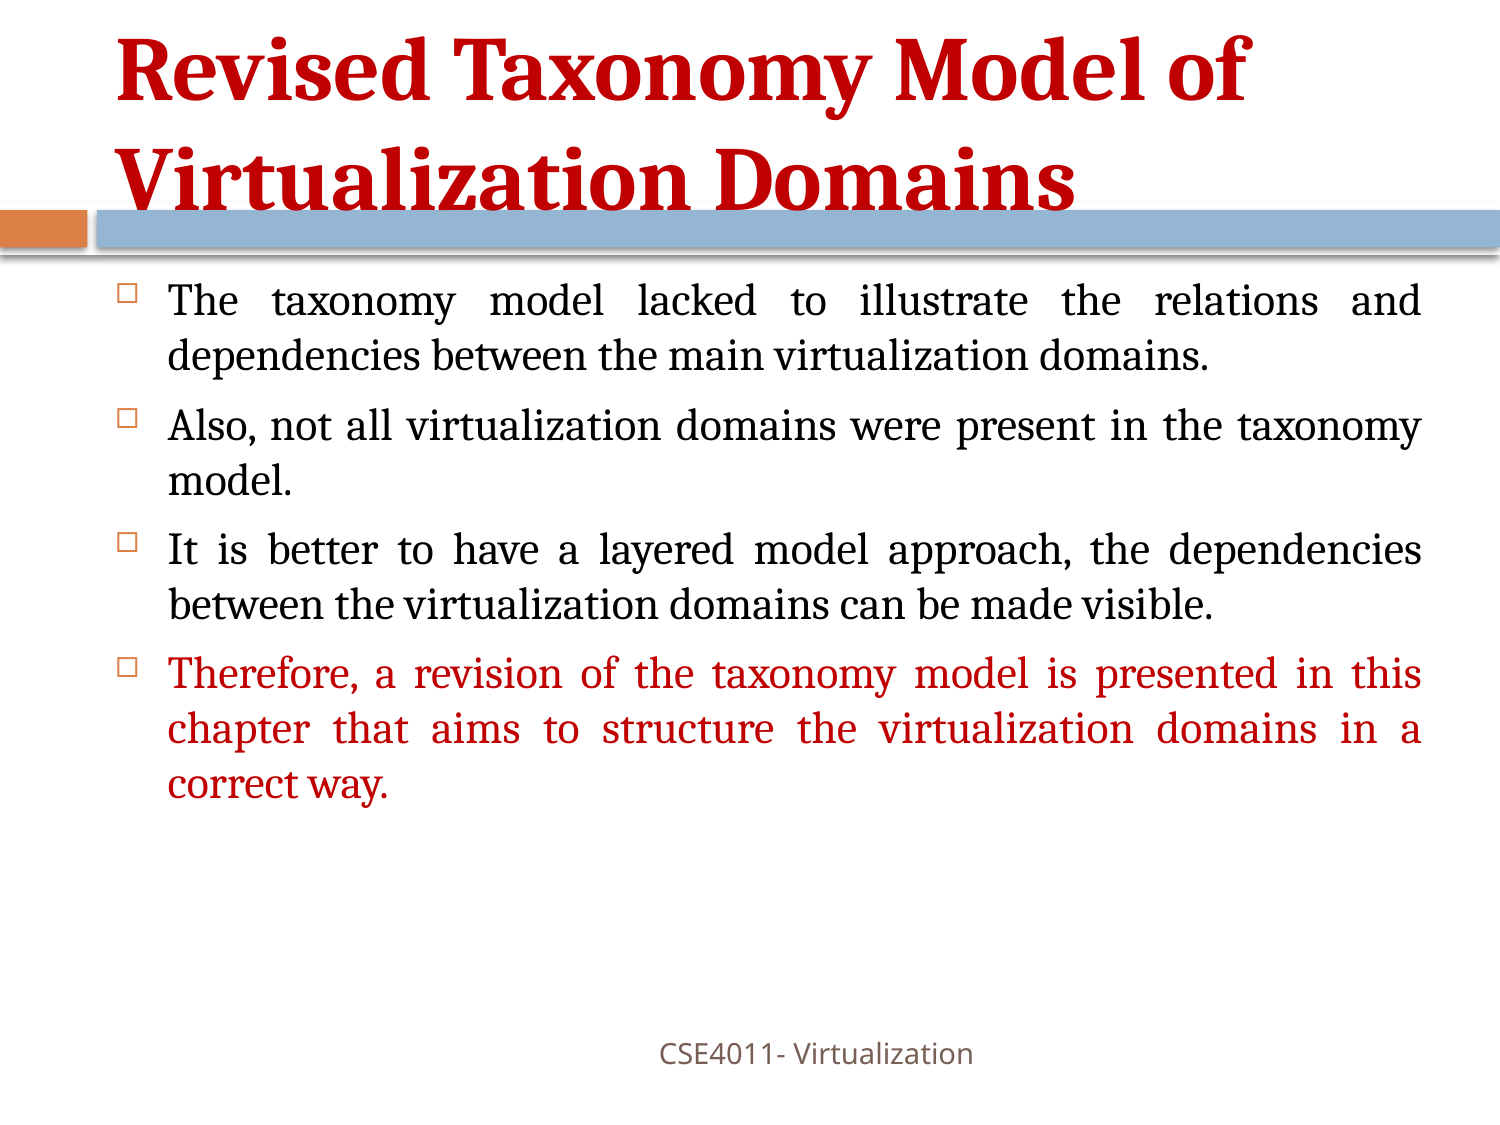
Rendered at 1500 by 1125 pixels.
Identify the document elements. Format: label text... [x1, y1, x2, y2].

list The taxonomy model lacked to illustrate the relations and dependencies between the main virtualization domains. Also, not all virtualization domains were present in the taxonomy model. It is better to have a layered model approach, the dependencies between the virtualization domains can be made visible. Therefore, a revision of the taxonomy model is presented in this chapter that aims to structure the virtualization domains in a correct way. [100, 262, 1438, 1000]
footer CSE4011- Virtualization [99, 1024, 990, 1085]
title Revised Taxonomy Model of Virtualization Domains [100, 37, 1438, 200]
